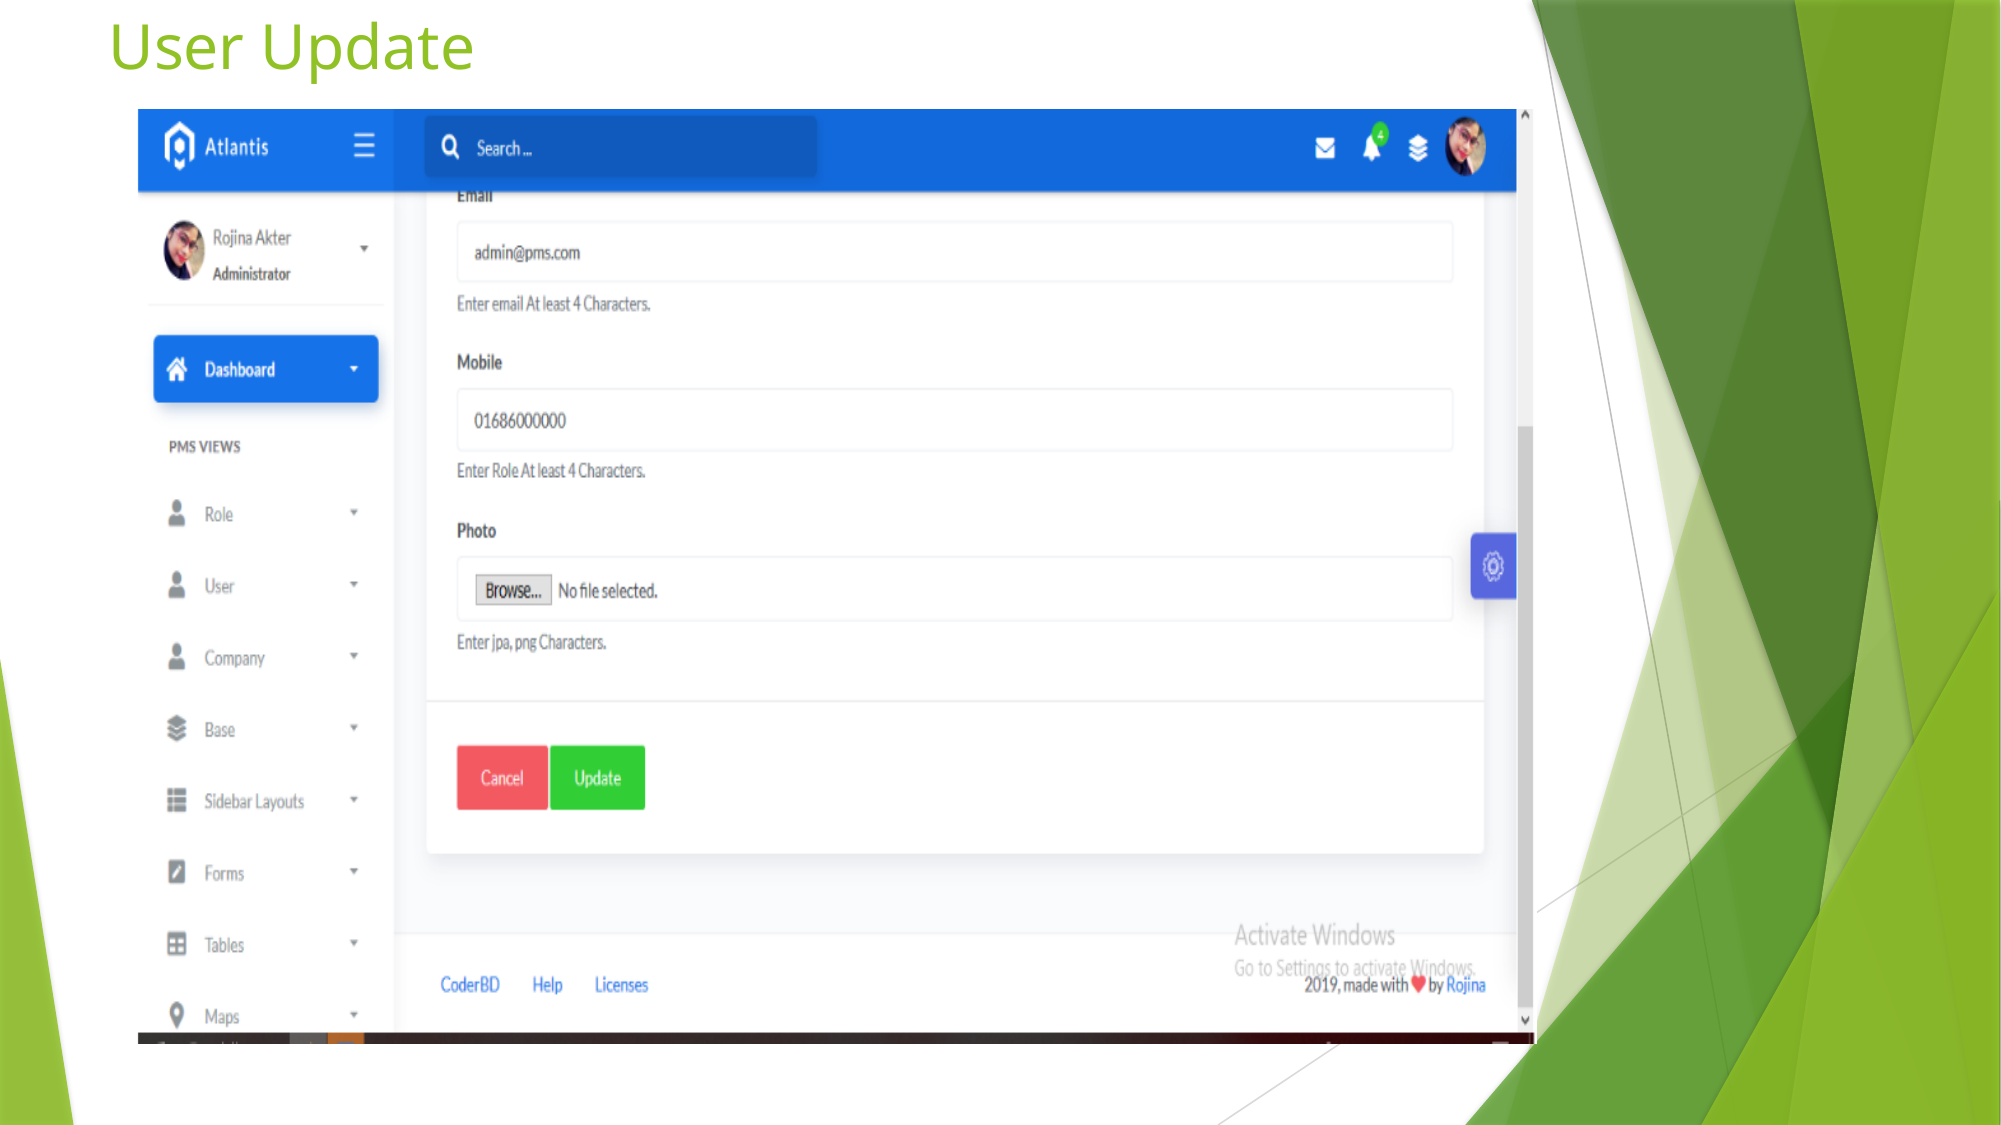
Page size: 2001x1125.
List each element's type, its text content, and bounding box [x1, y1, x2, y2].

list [127, 108, 1537, 1045]
title User Update [93, 0, 1504, 90]
